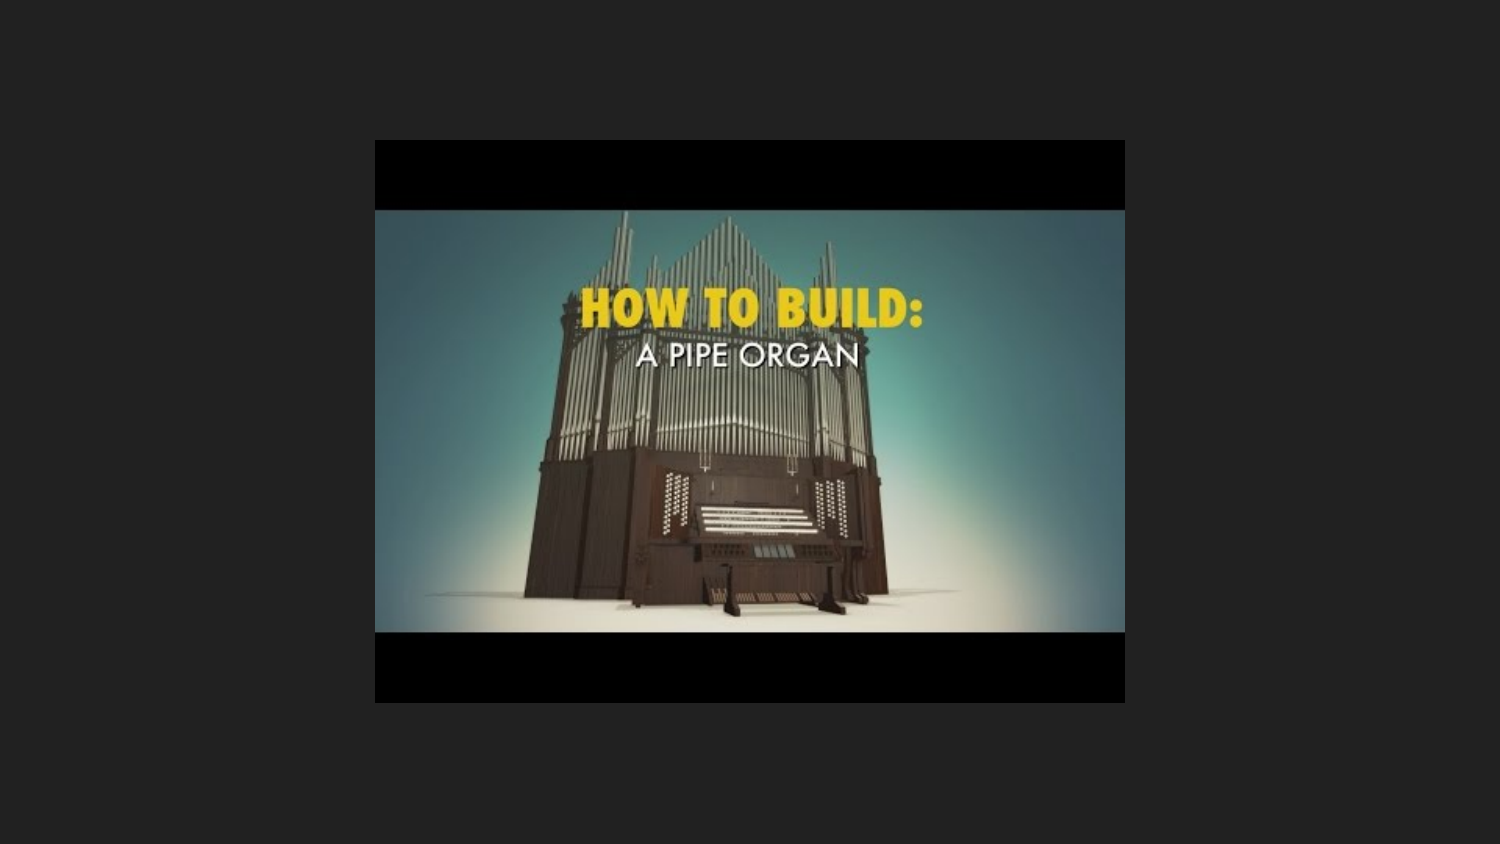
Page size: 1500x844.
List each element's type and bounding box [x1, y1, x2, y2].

picture [374, 140, 1126, 704]
